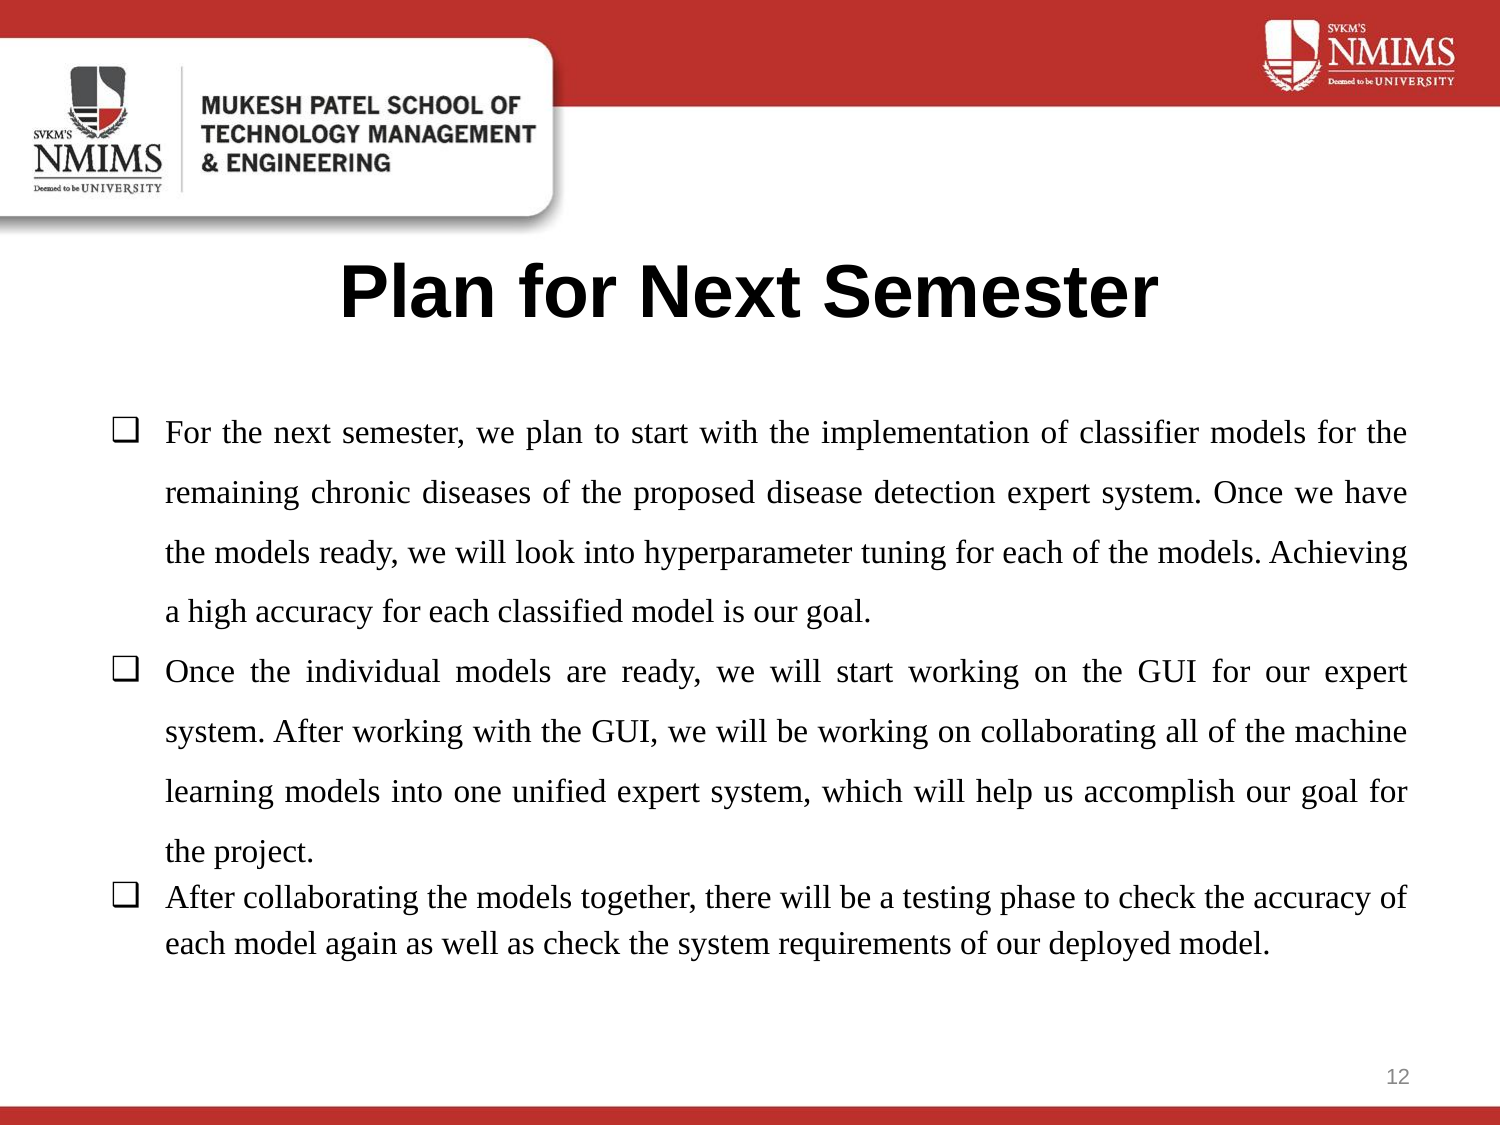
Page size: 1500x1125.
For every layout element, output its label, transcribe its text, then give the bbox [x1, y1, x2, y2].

list For the next semester, we plan to start with the implementation of classifier models for the remaining chronic diseases of the proposed disease detection expert system. Once we have the models ready, we will look into hyperparameter tuning for each of the models. Achieving a high accuracy for each classified model is our goal. Once the individual models are ready, we will start working on the GUI for our expert system. After working with the GUI, we will be working on collaborating all of the machine learning models into one unified expert system, which will help us accomplish our goal for the project. After collaborating the models together, there will be a testing phase to check the accuracy of each model again as well as check the system requirements of our deployed model. [75, 375, 1425, 1043]
title Plan for Next Semester [75, 212, 1425, 363]
slide_number ‹#› [1074, 1045, 1425, 1106]
picture [0, 0, 1500, 1125]
